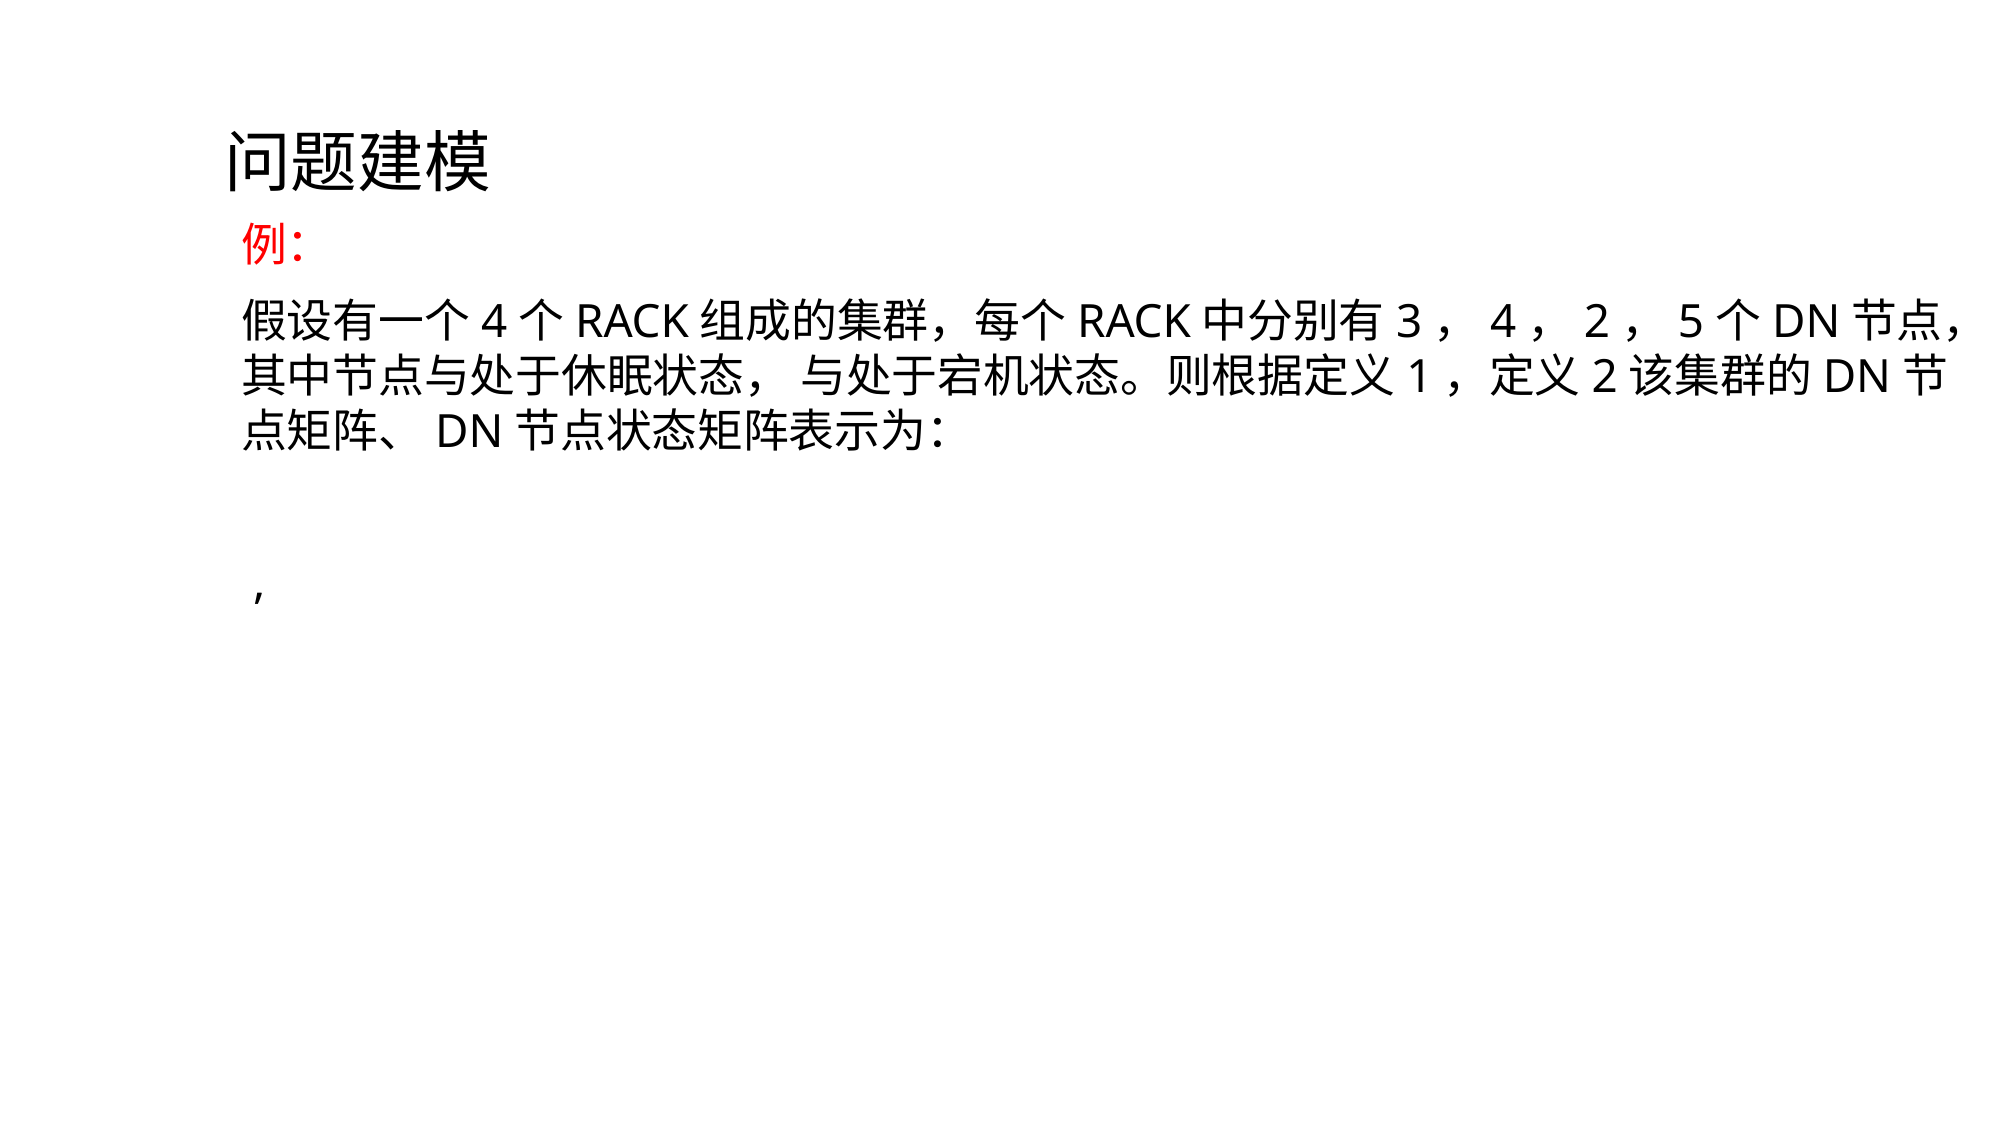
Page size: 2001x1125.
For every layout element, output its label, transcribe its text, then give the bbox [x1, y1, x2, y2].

title 问题建模 [209, 117, 627, 209]
